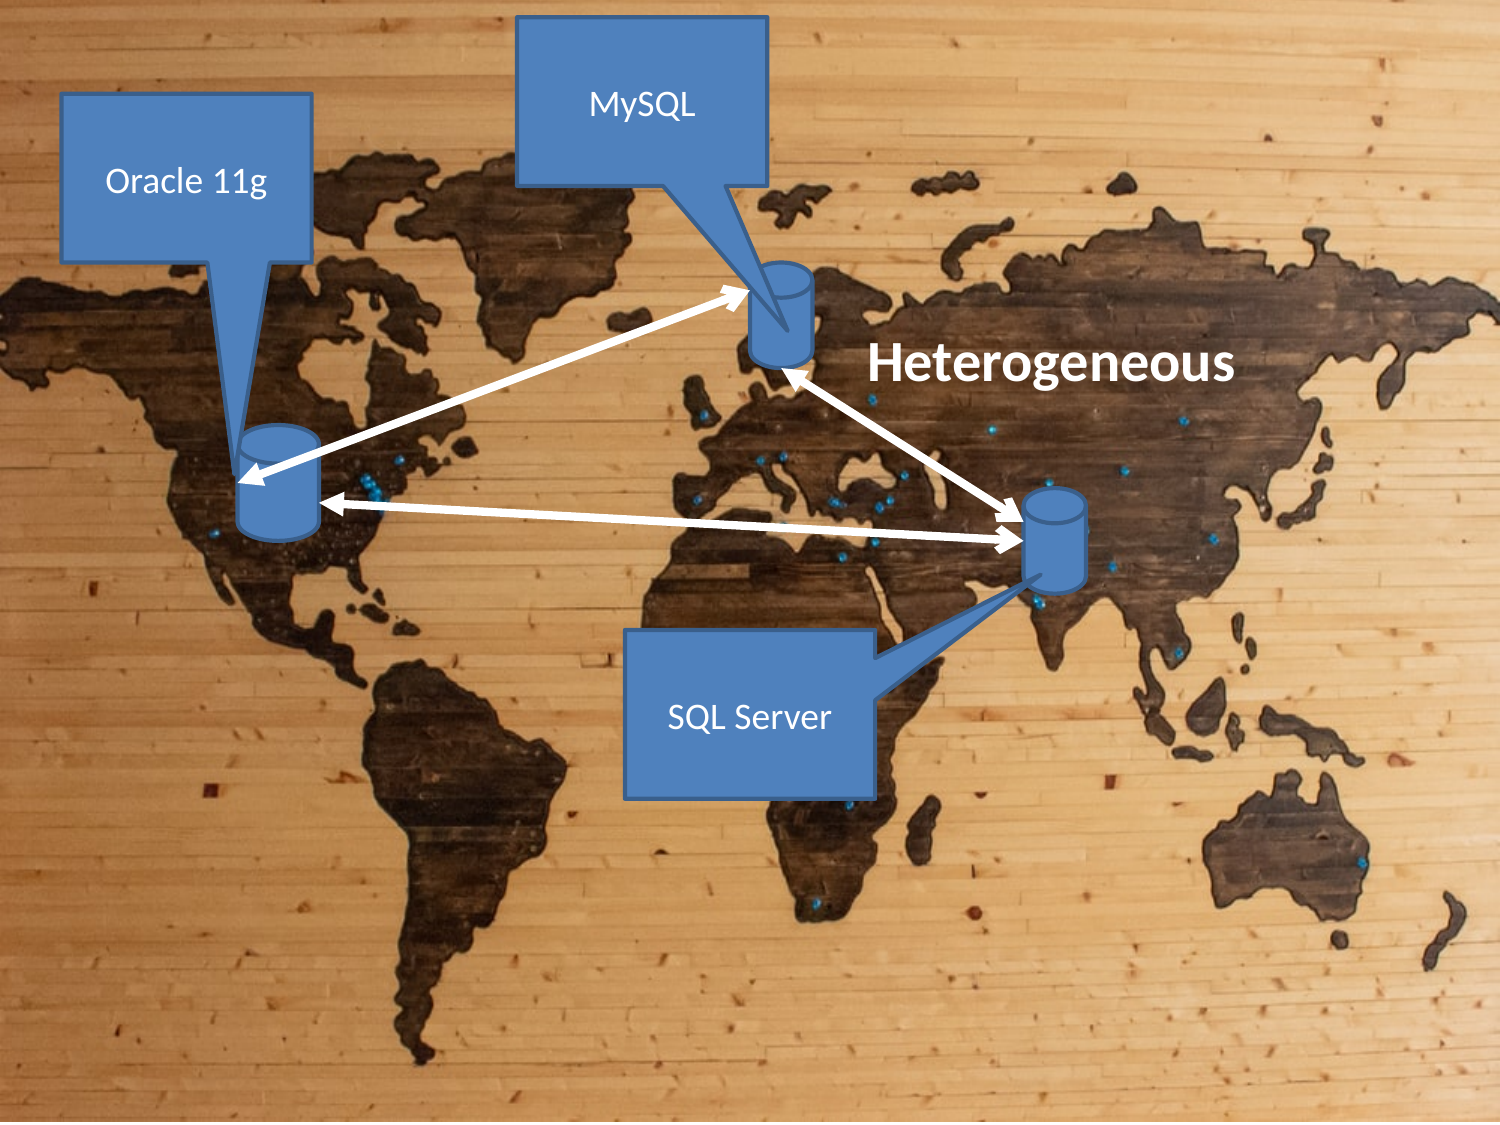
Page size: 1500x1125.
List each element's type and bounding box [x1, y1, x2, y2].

text_box [277, 290, 751, 426]
text_box [318, 502, 1024, 542]
picture [0, 0, 1500, 1122]
text_box [780, 367, 1024, 523]
